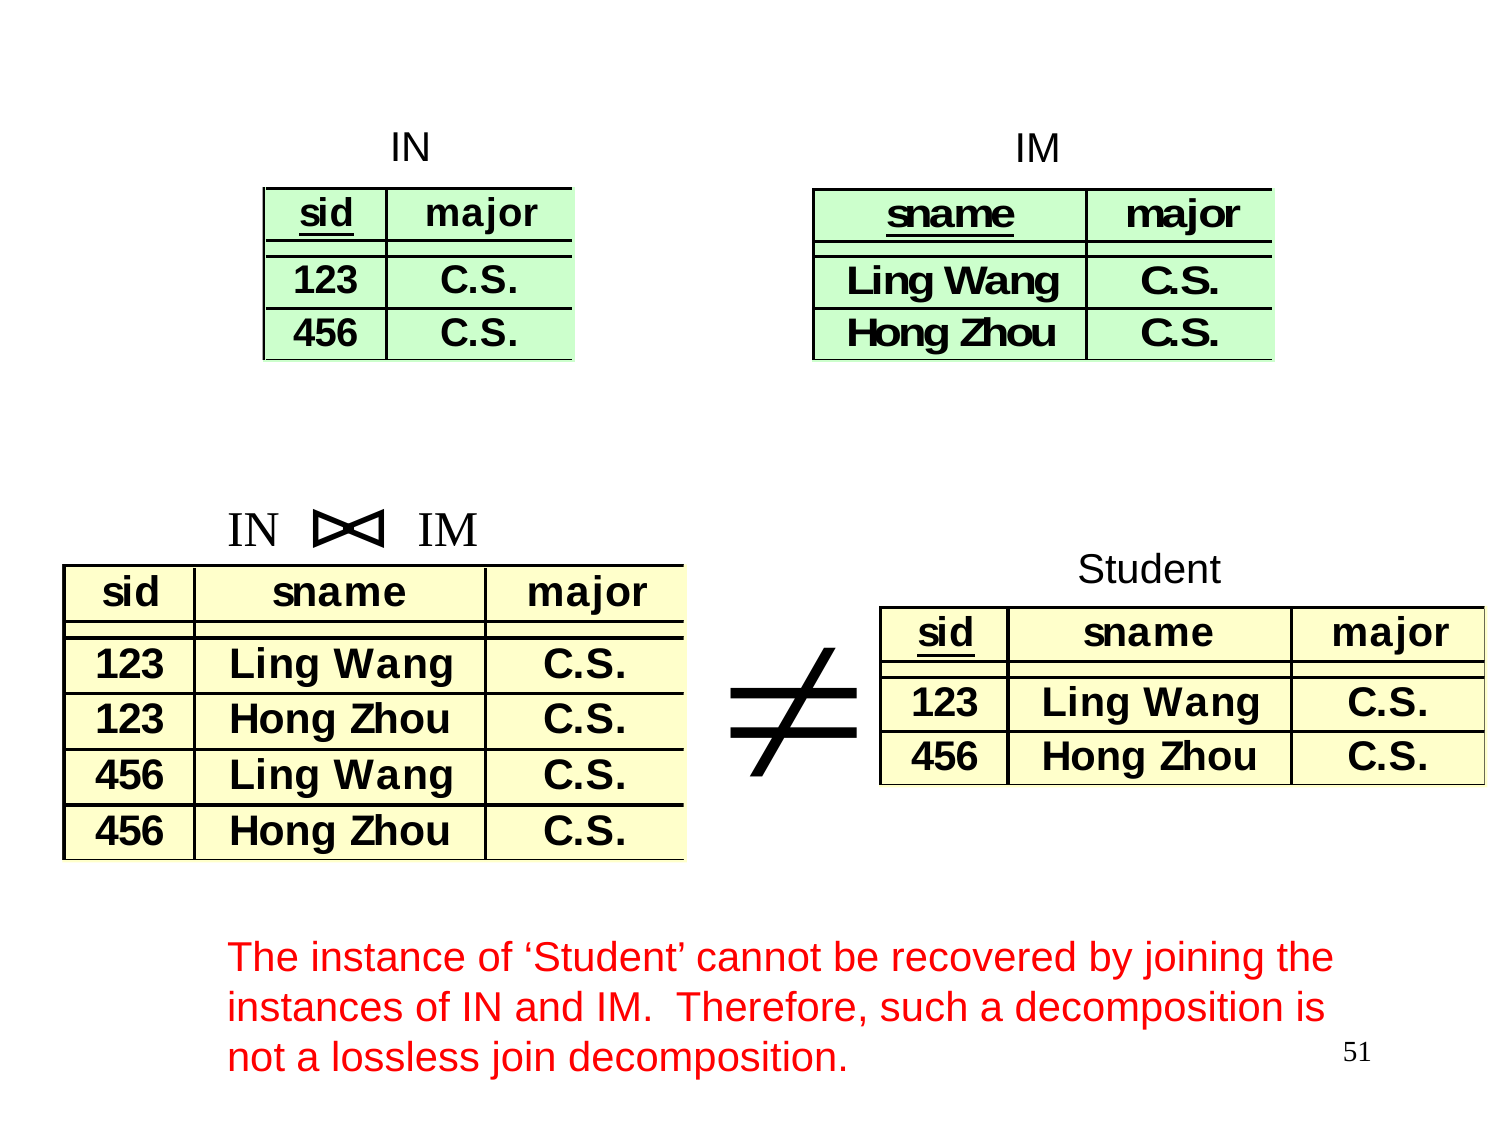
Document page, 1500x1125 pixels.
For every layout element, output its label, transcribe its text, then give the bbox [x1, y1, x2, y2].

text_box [878, 605, 1488, 788]
text_box IN [375, 111, 475, 177]
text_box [299, 499, 388, 561]
text_box The instance of ‘Student’ cannot be recovered by joining the instances of IN and IM. Therefore, such a decomposition is not a lossless join decomposition. [212, 922, 1350, 1088]
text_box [674, 612, 876, 813]
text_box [62, 564, 688, 863]
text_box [811, 187, 1276, 363]
text_box Student [1062, 534, 1275, 600]
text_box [262, 186, 576, 363]
slide_number 51 [1074, 1024, 1388, 1101]
text_box IM [999, 113, 1113, 178]
text_box IN IM [212, 489, 525, 562]
